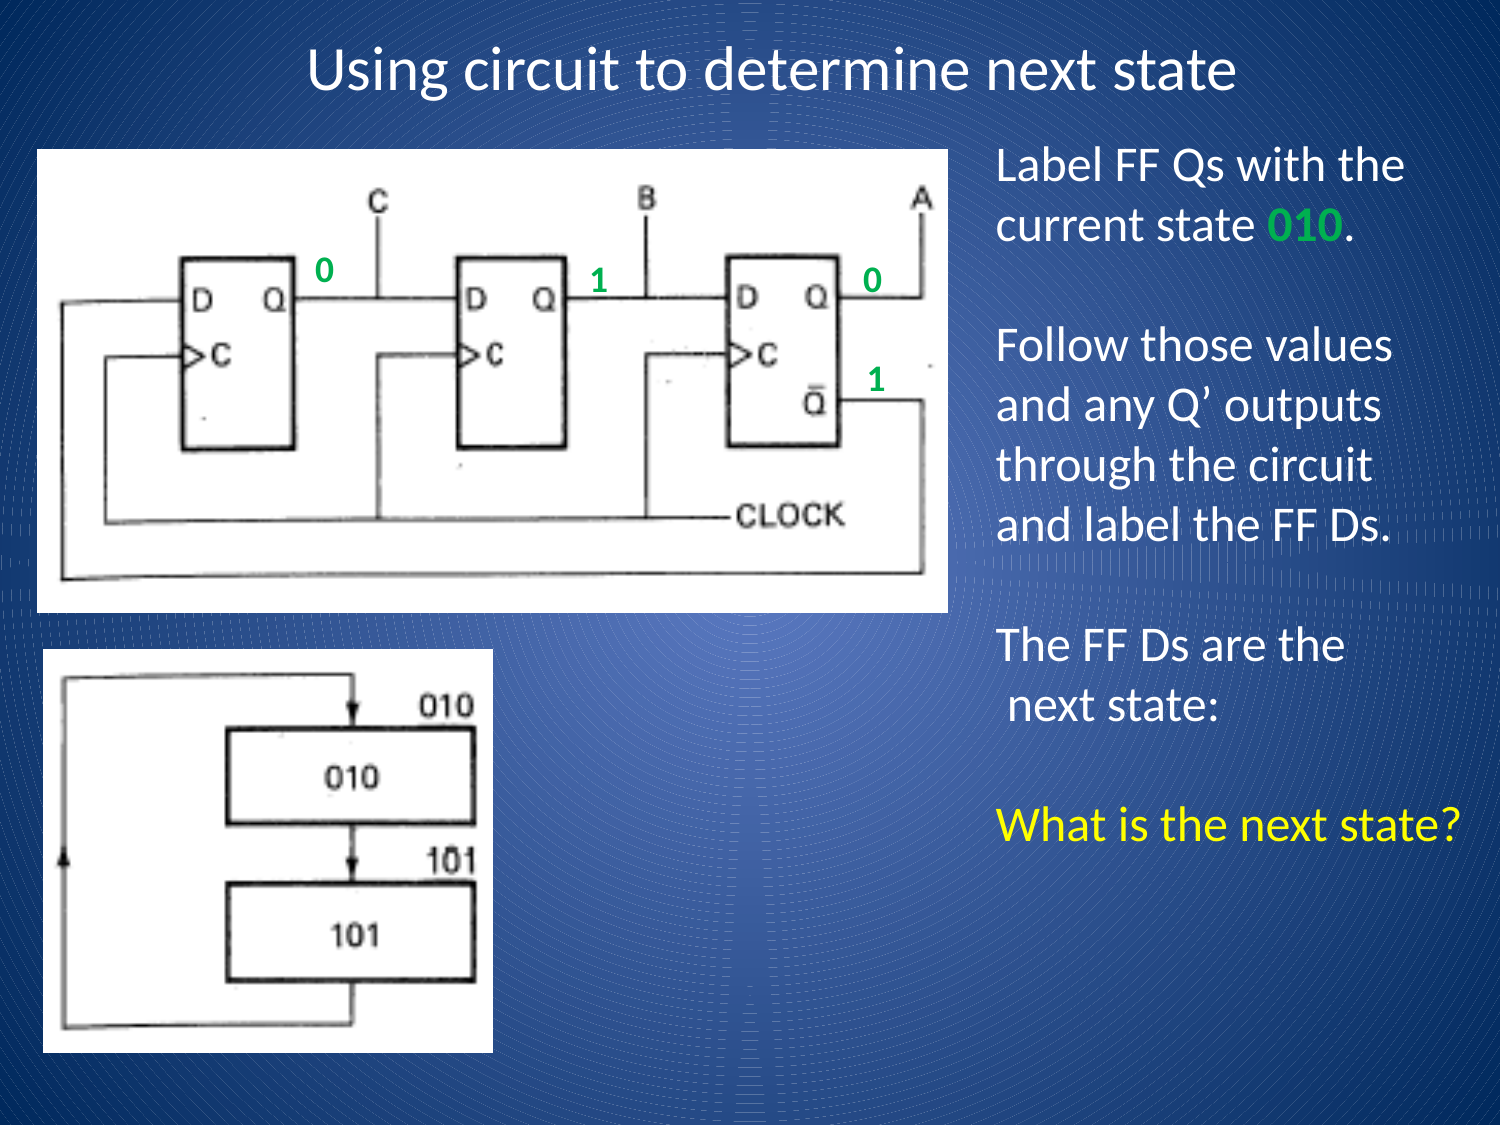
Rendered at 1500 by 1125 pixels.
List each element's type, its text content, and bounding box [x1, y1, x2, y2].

picture [42, 649, 494, 1053]
picture [37, 149, 948, 613]
text_box Using circuit to determine next state [123, 20, 1423, 113]
text_box Label FF Qs with the current state 010. Follow those values and any Q’ outputs through the circuit and label the FF Ds. The FF Ds are the next state: What is the next state? [980, 124, 1478, 859]
